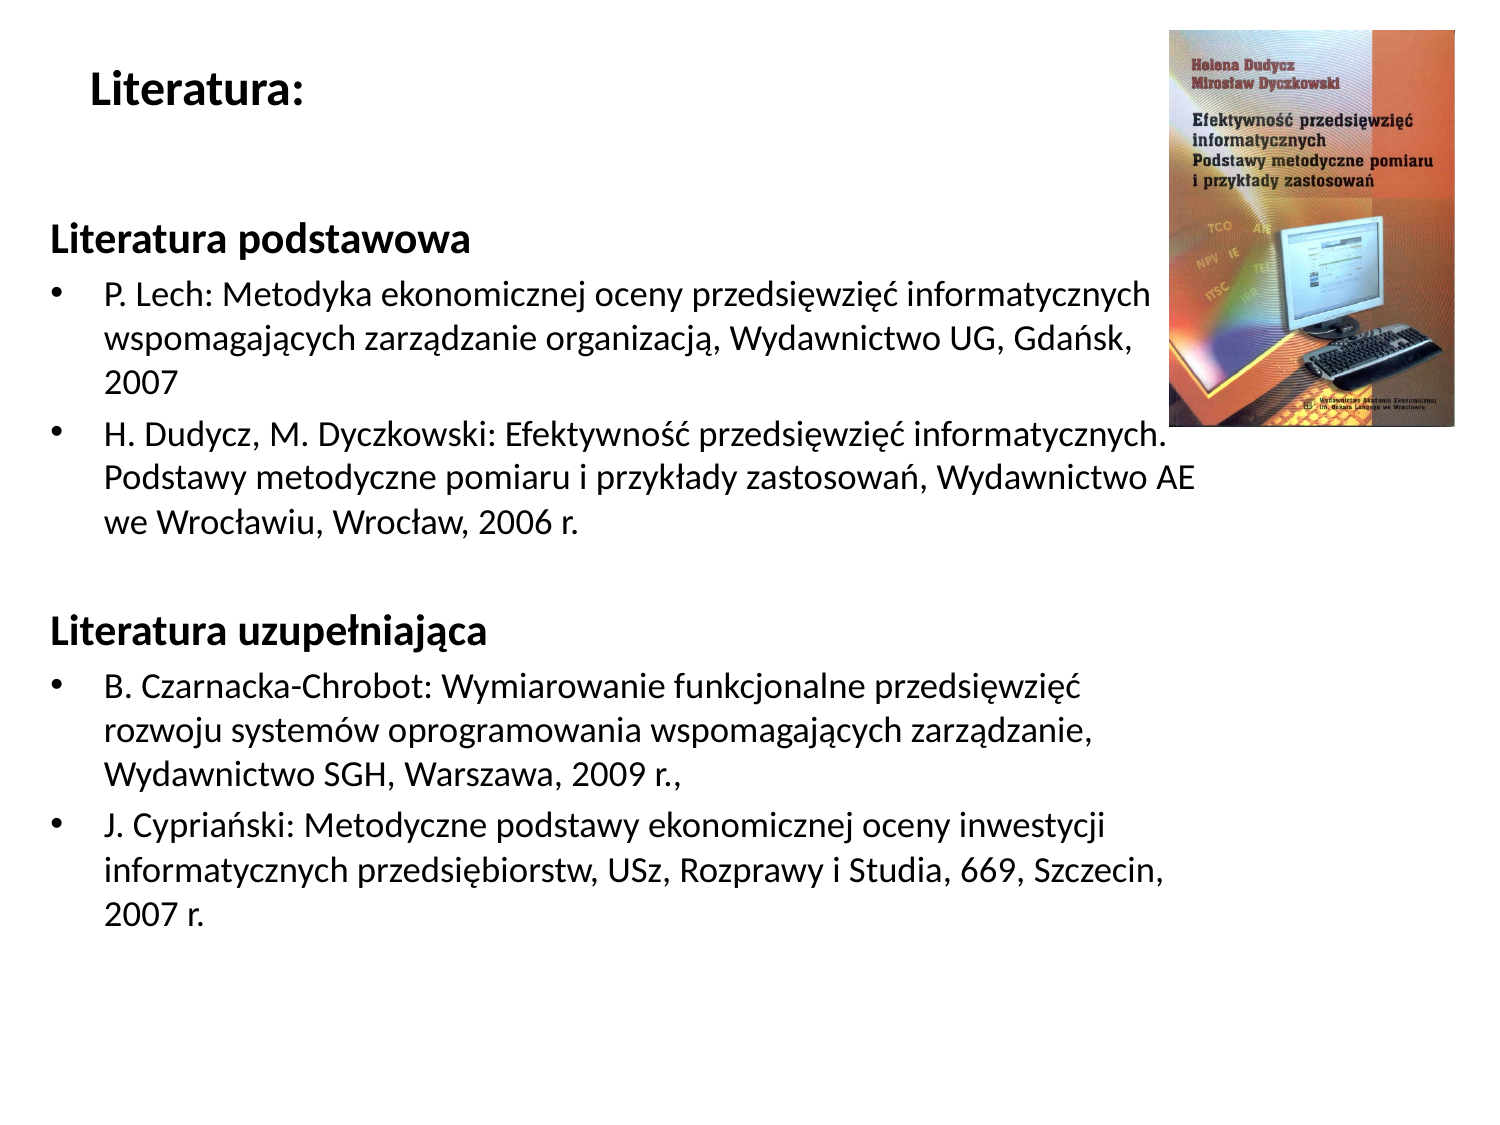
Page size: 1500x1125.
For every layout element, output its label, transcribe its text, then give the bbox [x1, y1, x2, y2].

title Literatura: [75, 45, 1164, 126]
list Literatura podstawowa P. Lech: Metodyka ekonomicznej oceny przedsięwzięć informatycznych wspomagających zarządzanie organizacją, Wydawnictwo UG, Gdańsk, 2007 H. Dudycz, M. Dyczkowski: Efektywność przedsięwzięć informatycznych. Podstawy metodyczne pomiaru i przykłady zastosowań, Wydawnictwo AE we Wrocławiu, Wrocław, 2006 r. Literatura uzupełniająca B. Czarnacka-Chrobot: Wymiarowanie funkcjonalne przedsięwzięć rozwoju systemów oprogramowania wspomagających zarządzanie, Wydawnictwo SGH, Warszawa, 2009 r., J. Cypriański: Metodyczne podstawy ekonomicznej oceny inwestycji informatycznych przedsiębiorstw, USz, Rozprawy i Studia, 669, Szczecin, 2007 r. [35, 202, 1217, 945]
picture [1169, 30, 1455, 427]
